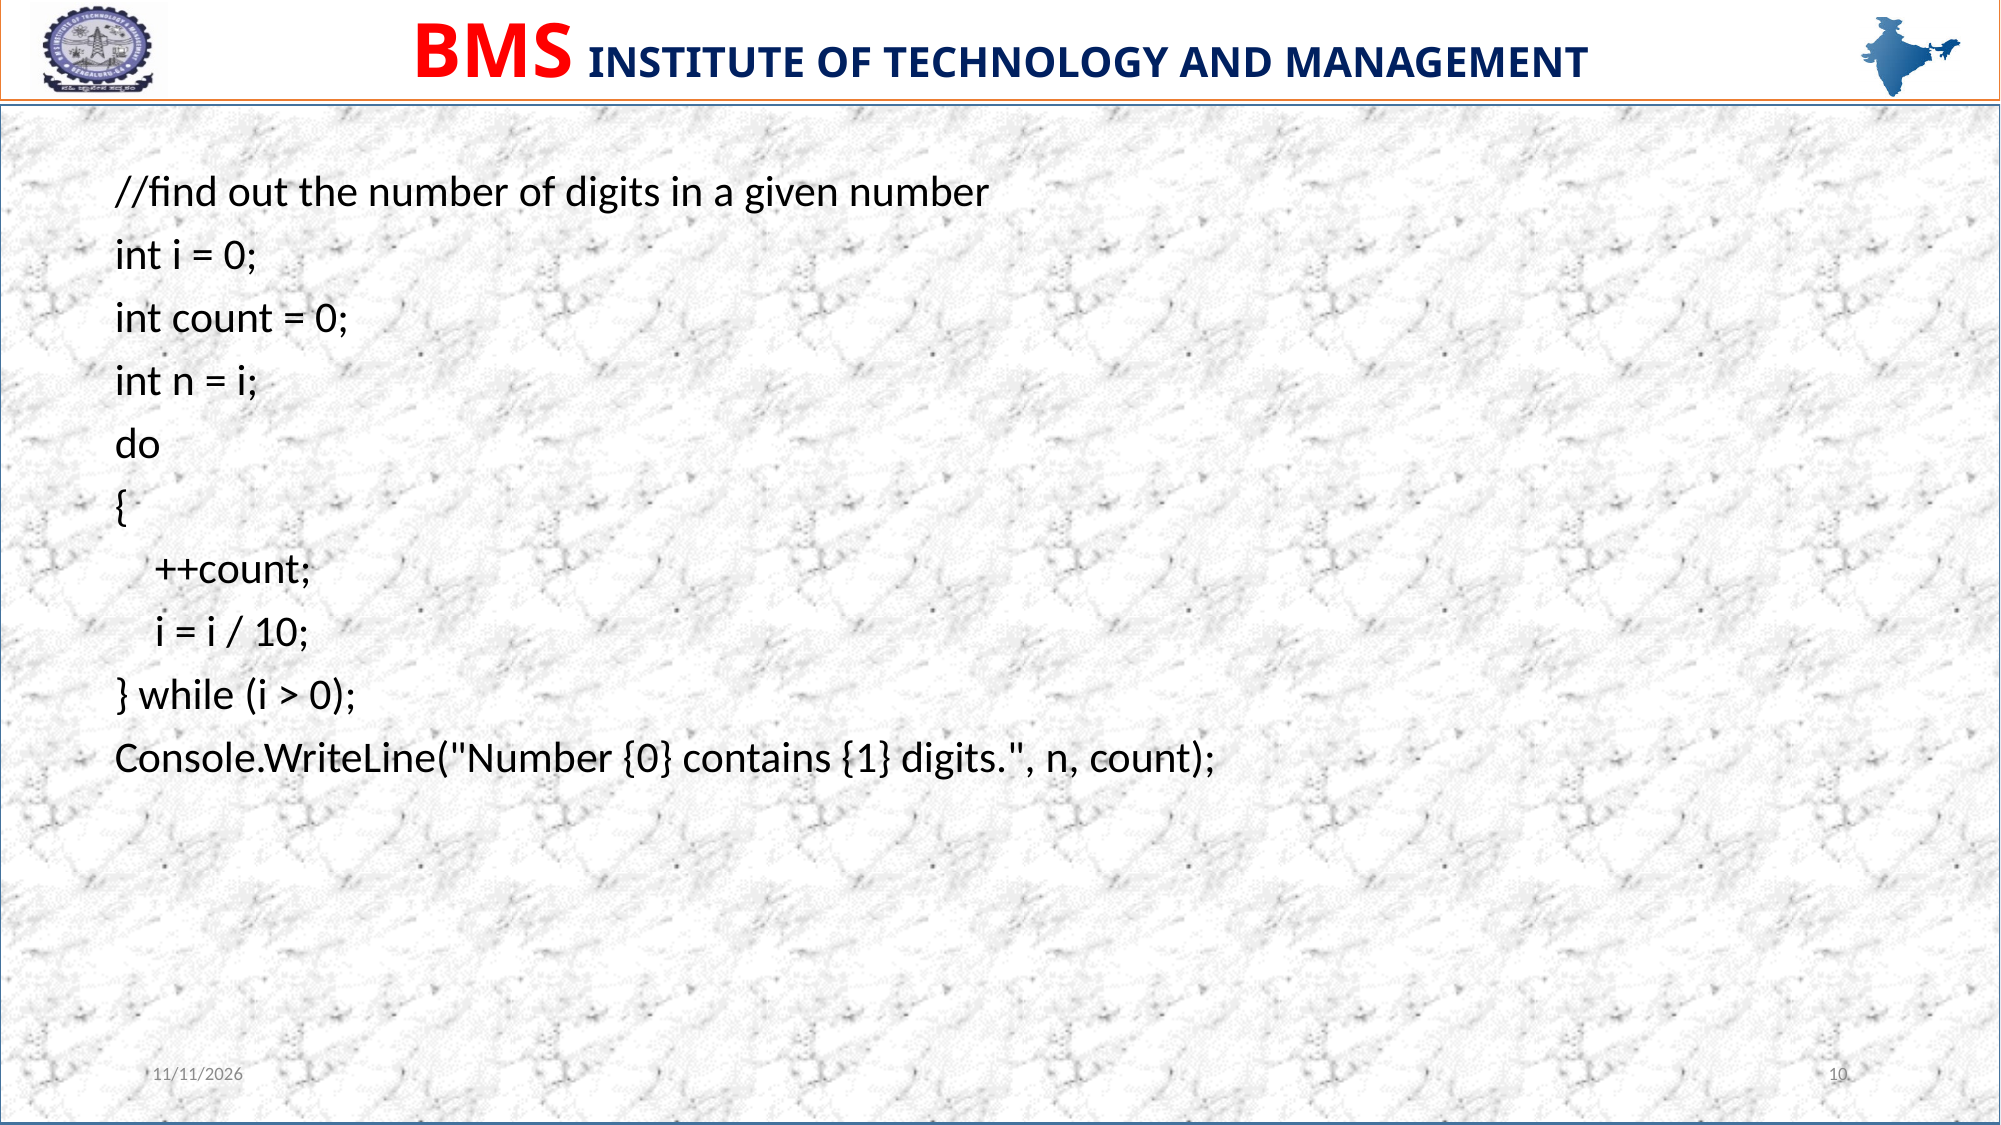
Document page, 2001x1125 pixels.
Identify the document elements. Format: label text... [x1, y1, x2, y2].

picture [1, 106, 1999, 1122]
picture [1859, 17, 1961, 98]
picture [30, 2, 168, 98]
slide_number 10 [1412, 1042, 1863, 1103]
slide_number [137, 1042, 588, 1103]
list //find out the number of digits in a given number int i = 0; int count = 0; int n = i; do { ++count; i = i / 10; } while (i > 0); Console.WriteLine("Number {0} contains {1} digits.", n, count); [99, 161, 1900, 1005]
